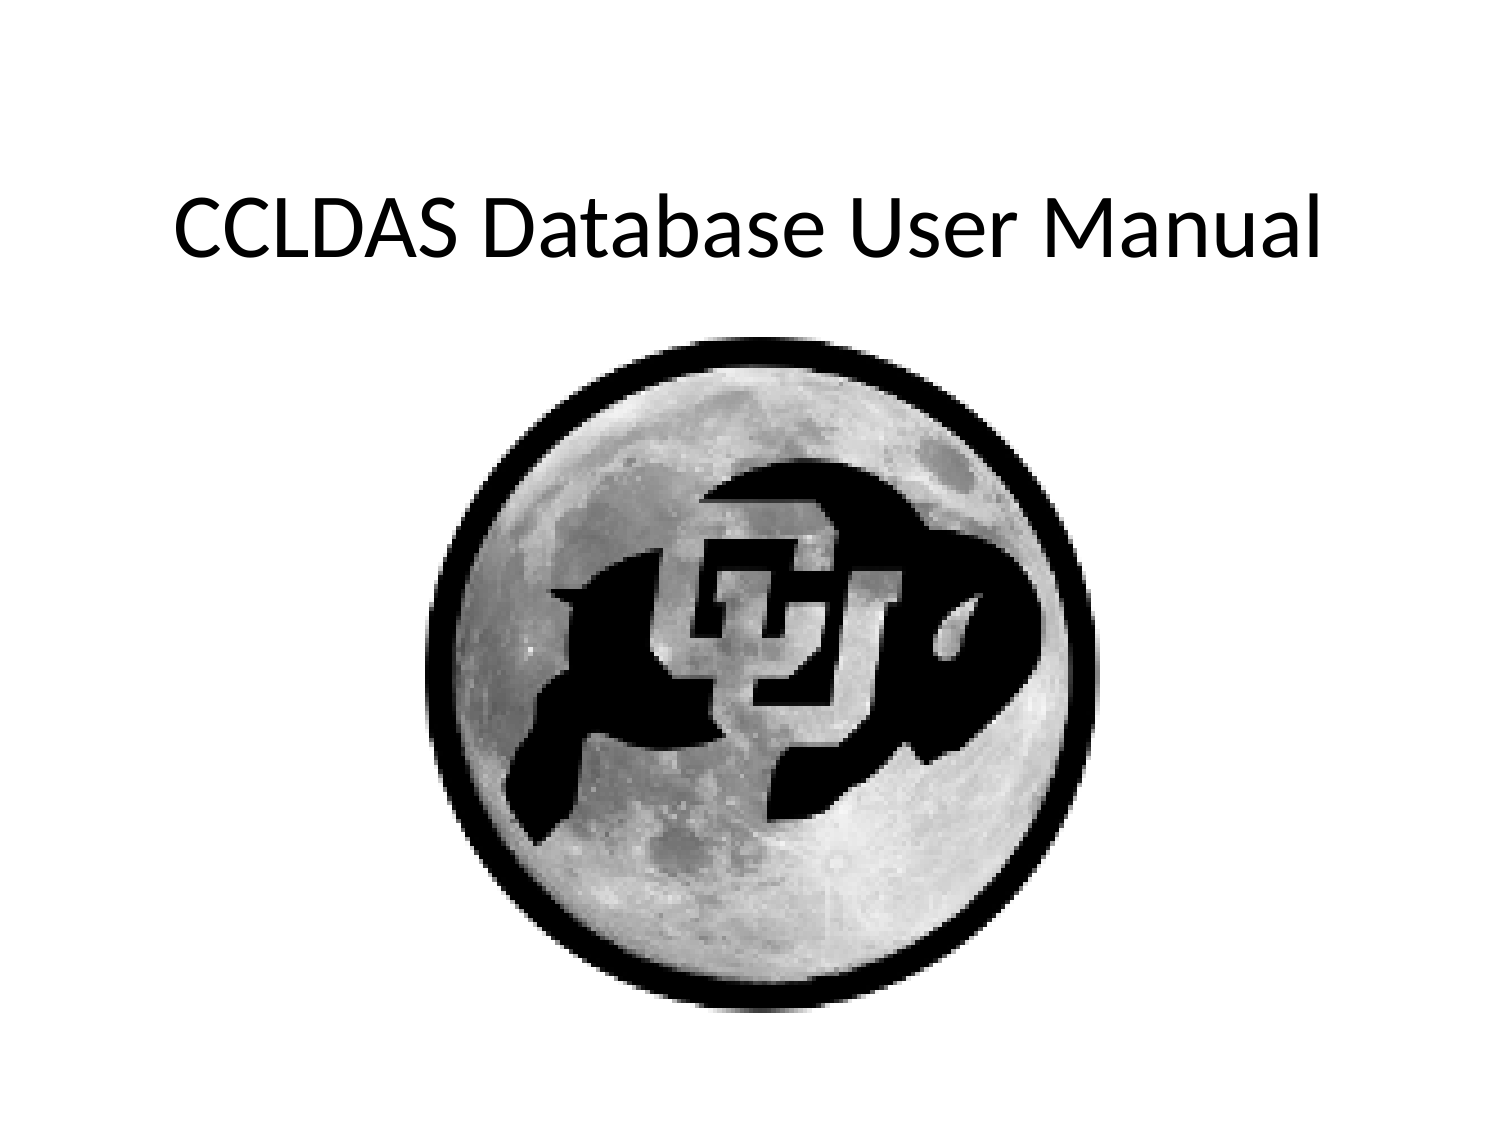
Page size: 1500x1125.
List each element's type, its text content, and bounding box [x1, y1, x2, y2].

picture [424, 337, 1101, 1013]
title CCLDAS Database User Manual [112, 99, 1388, 342]
